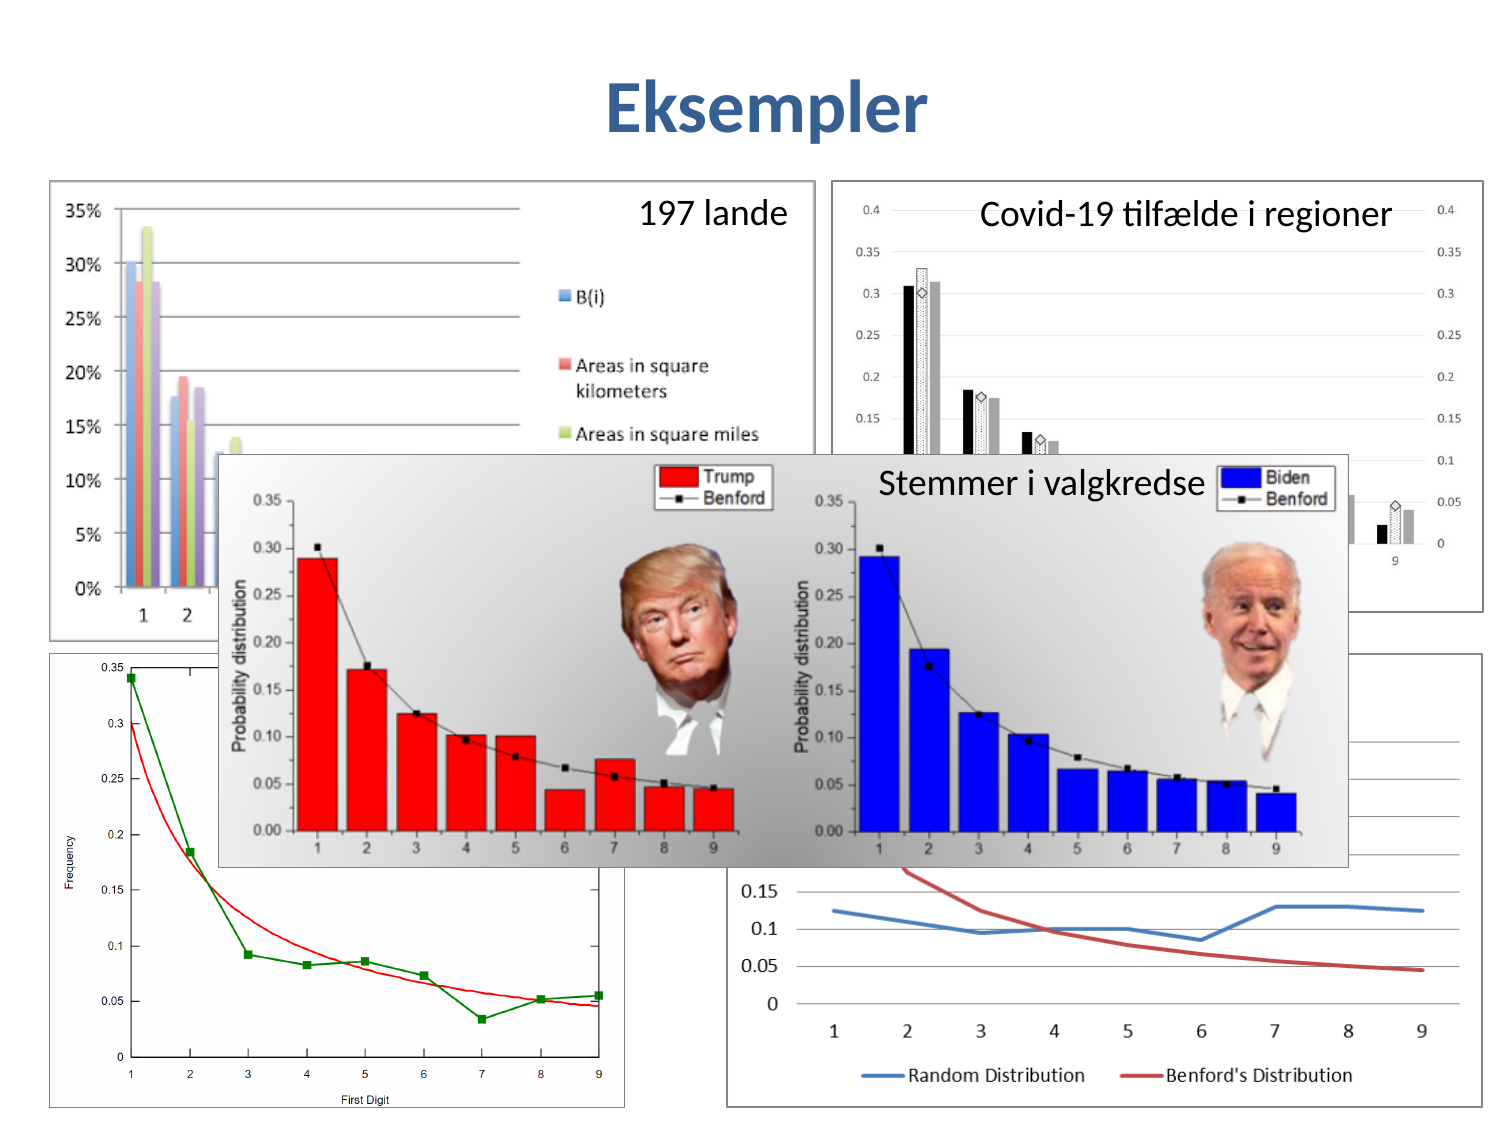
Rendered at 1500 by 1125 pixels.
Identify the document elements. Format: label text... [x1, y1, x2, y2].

picture [49, 652, 626, 1108]
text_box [832, 181, 1483, 612]
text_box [218, 450, 1349, 868]
title Eksempler [76, 45, 1459, 161]
picture [726, 652, 1483, 1108]
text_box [49, 180, 816, 642]
